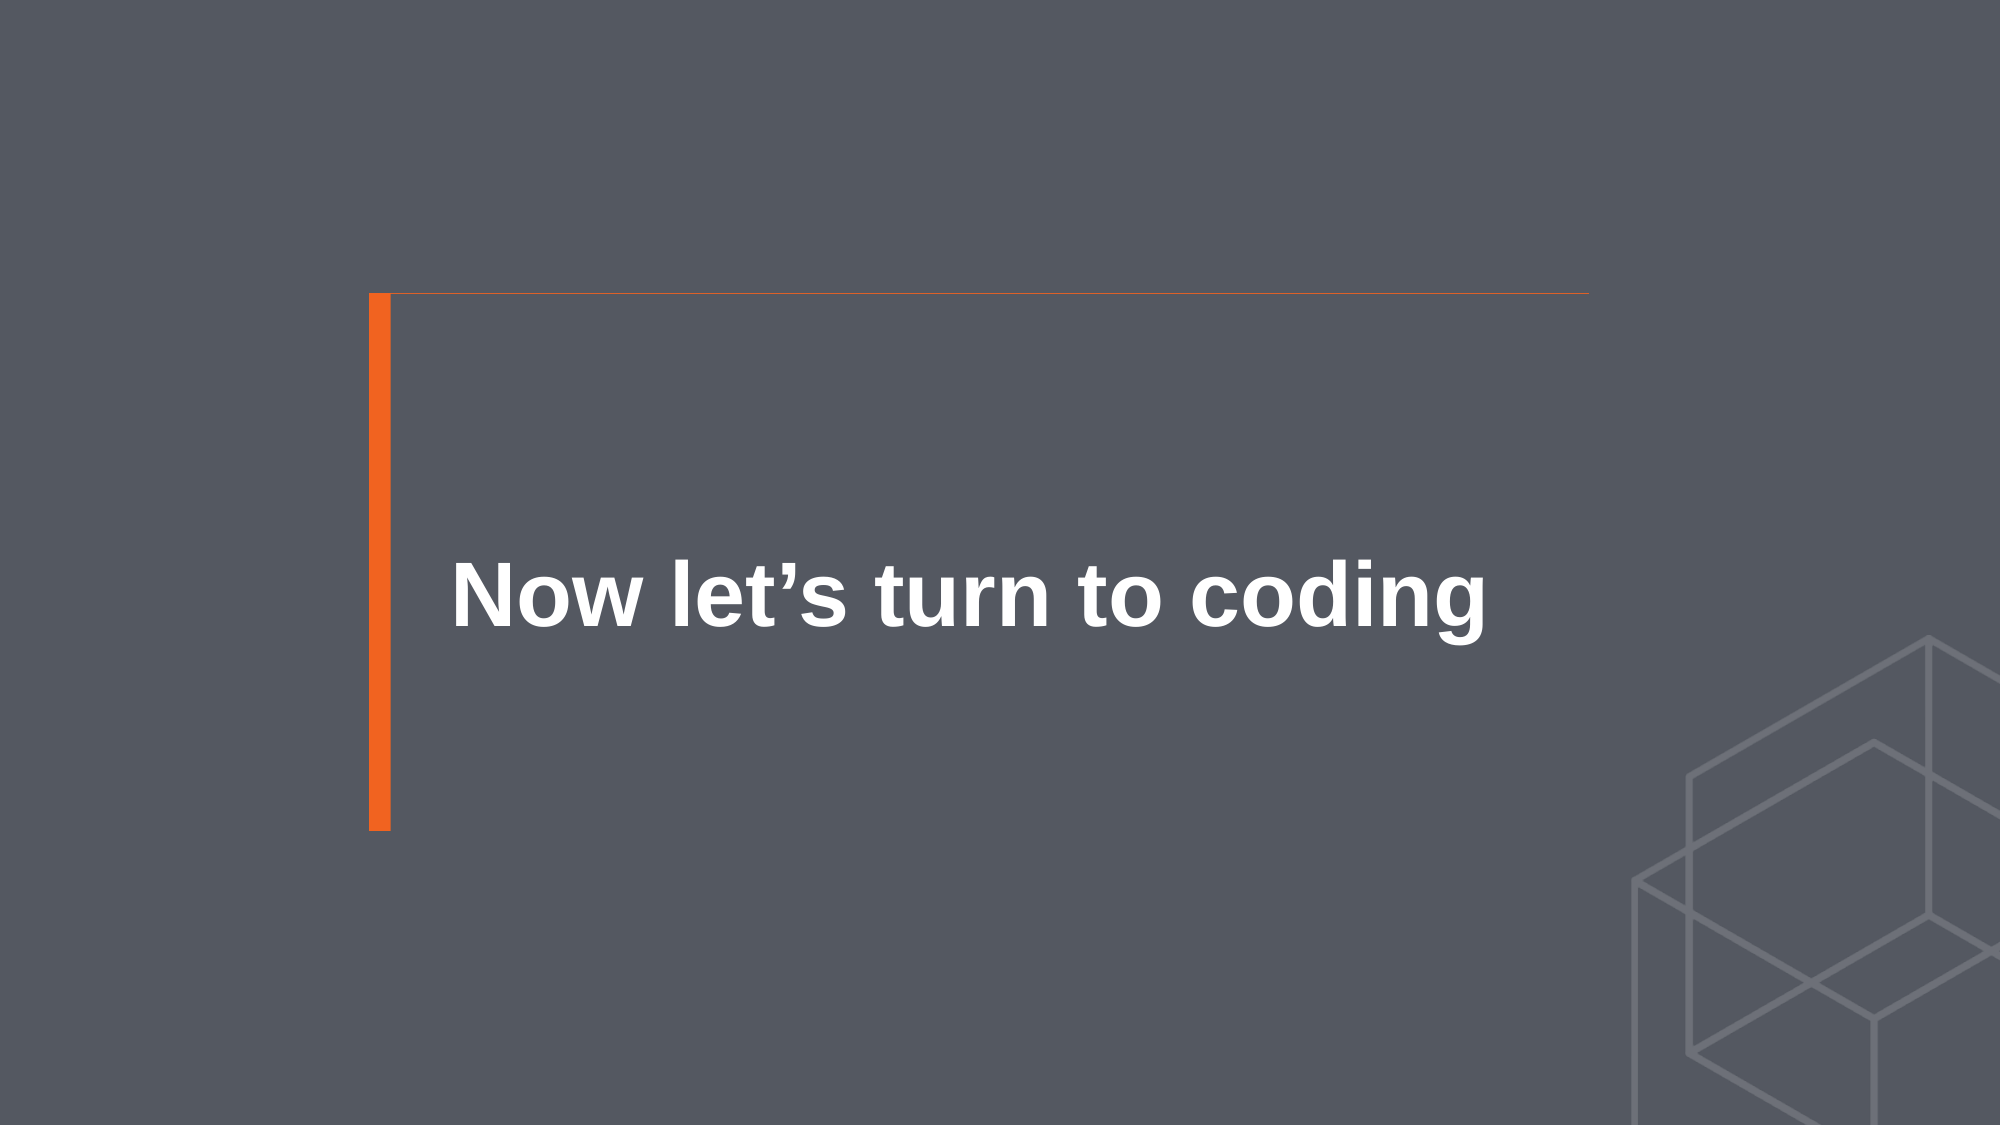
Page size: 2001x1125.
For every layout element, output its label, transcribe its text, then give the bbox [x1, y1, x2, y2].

title Now let’s turn to coding [390, 293, 1610, 831]
